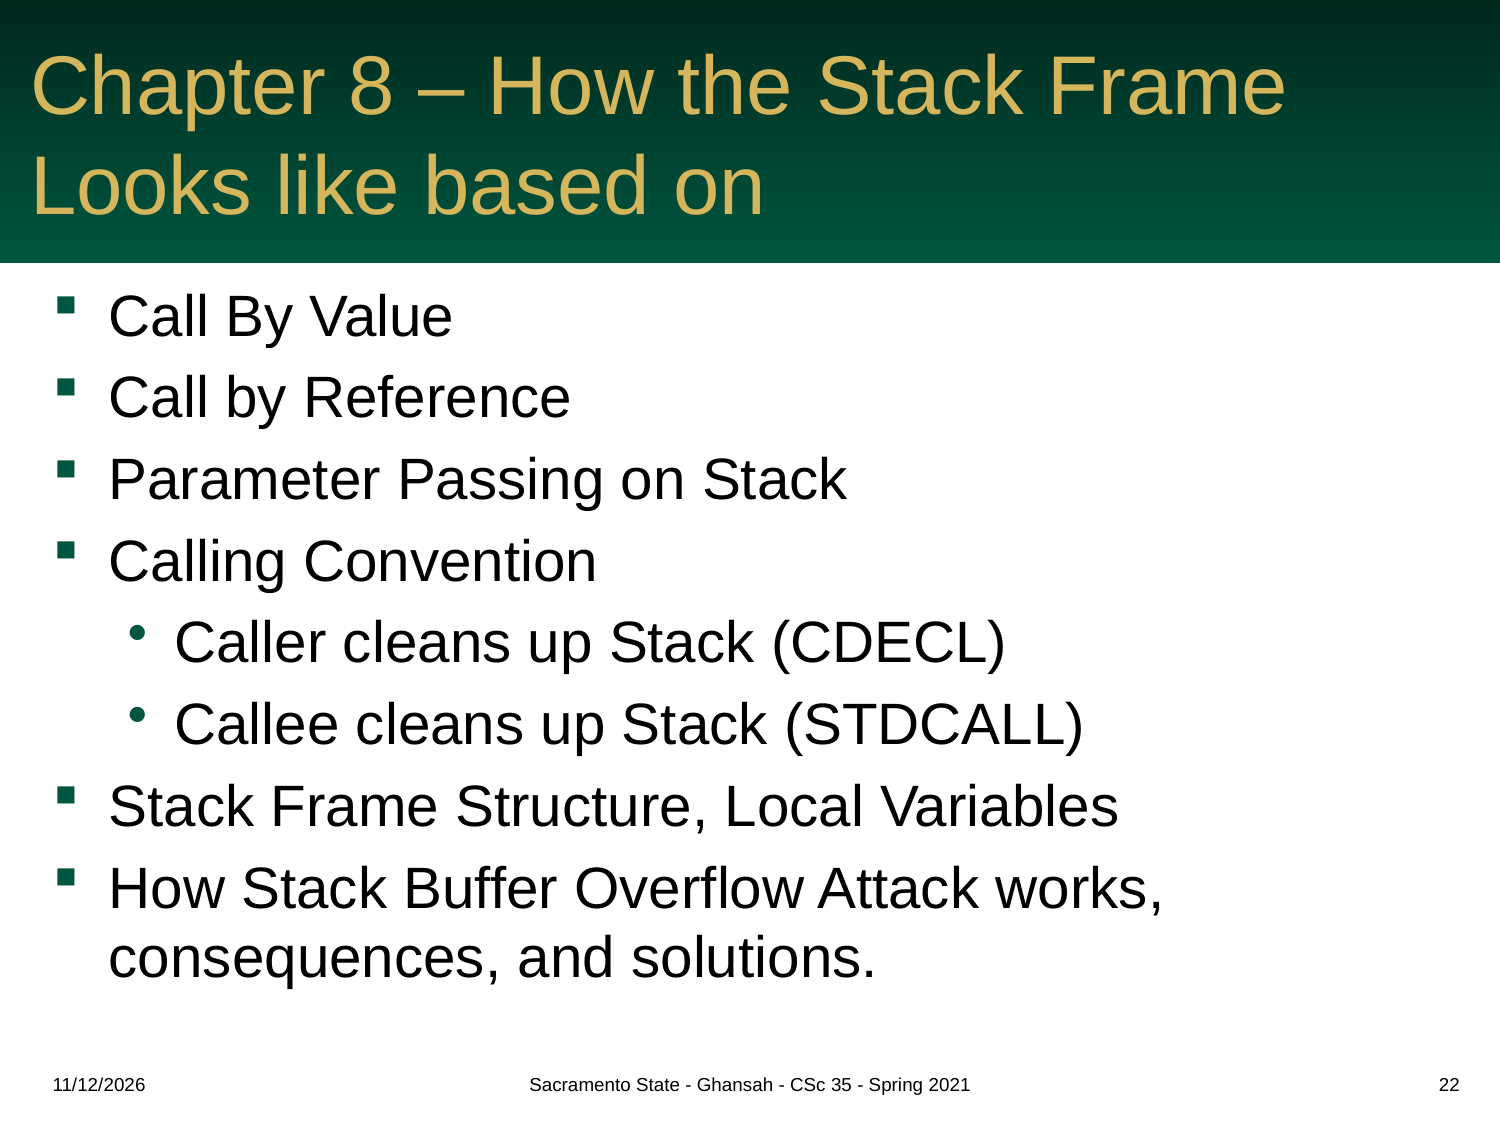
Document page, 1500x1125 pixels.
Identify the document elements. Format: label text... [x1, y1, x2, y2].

list Call By Value Call by Reference Parameter Passing on Stack Calling Convention Caller cleans up Stack (CDECL) Callee cleans up Stack (STDCALL) Stack Frame Structure, Local Variables How Stack Buffer Overflow Attack works, consequences, and solutions. [37, 299, 1463, 1050]
slide_number 22 [1125, 1050, 1475, 1104]
footer Sacramento State - Ghansah - CSc 35 - Spring 2021 [512, 1050, 988, 1104]
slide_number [37, 1050, 388, 1104]
title Chapter 8 – How the Stack Frame Looks like based on [0, 0, 1500, 263]
